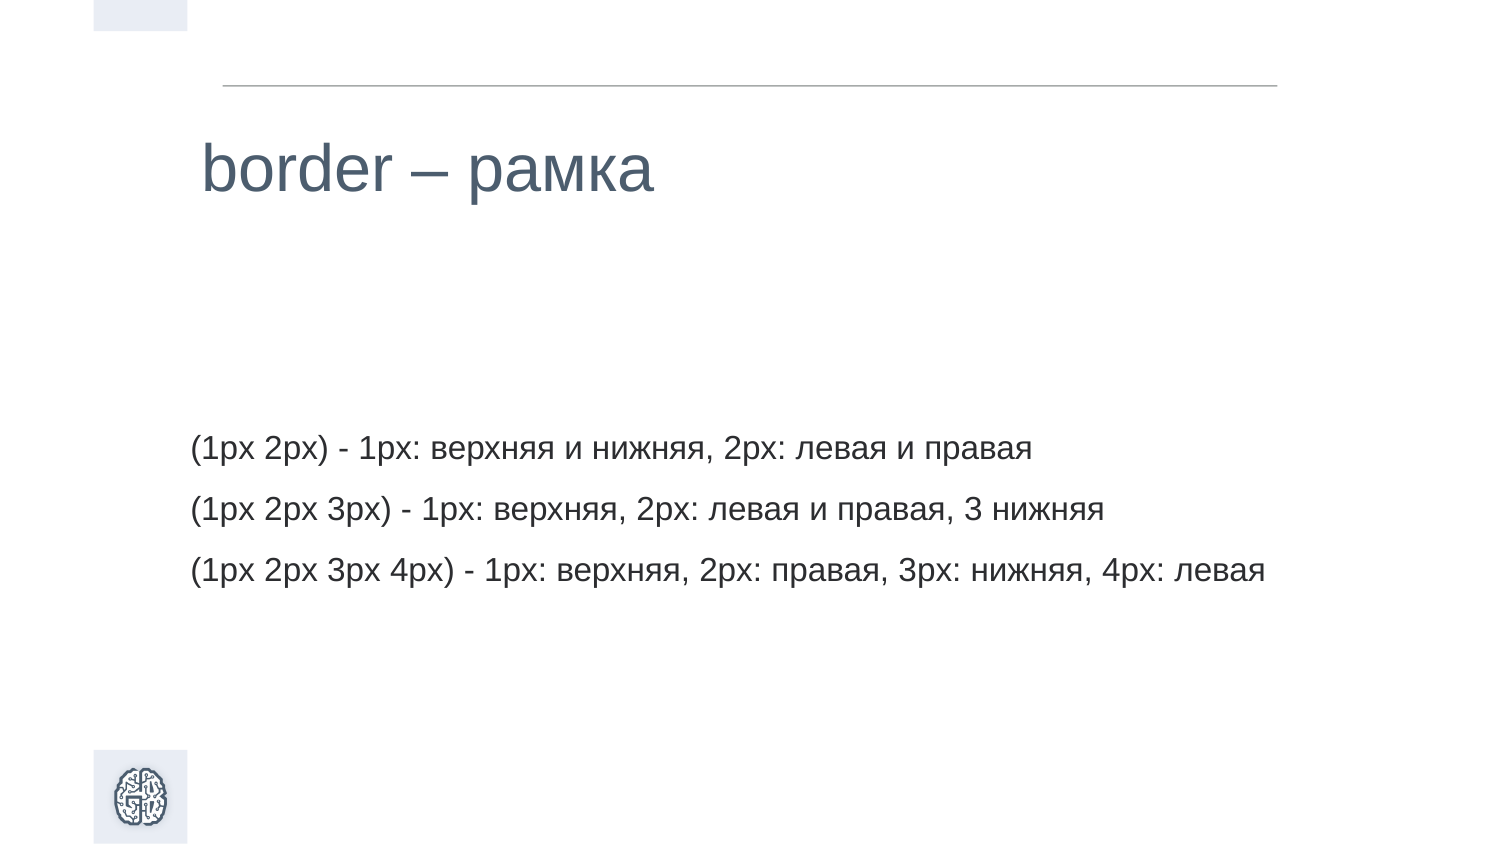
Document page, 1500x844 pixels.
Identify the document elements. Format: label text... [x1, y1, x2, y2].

text_box border – рамка [186, 94, 1311, 235]
picture [106, 760, 175, 834]
list (1px 2px) - 1px: верхняя и нижняя, 2px: левая и правая (1px 2px 3px) - 1px: верхняя, 2px: левая и правая, 3 нижняя (1px 2px 3px 4px) - 1px: верхняя, 2px: правая, 3px: нижняя, 4px: левая [186, 267, 1326, 746]
